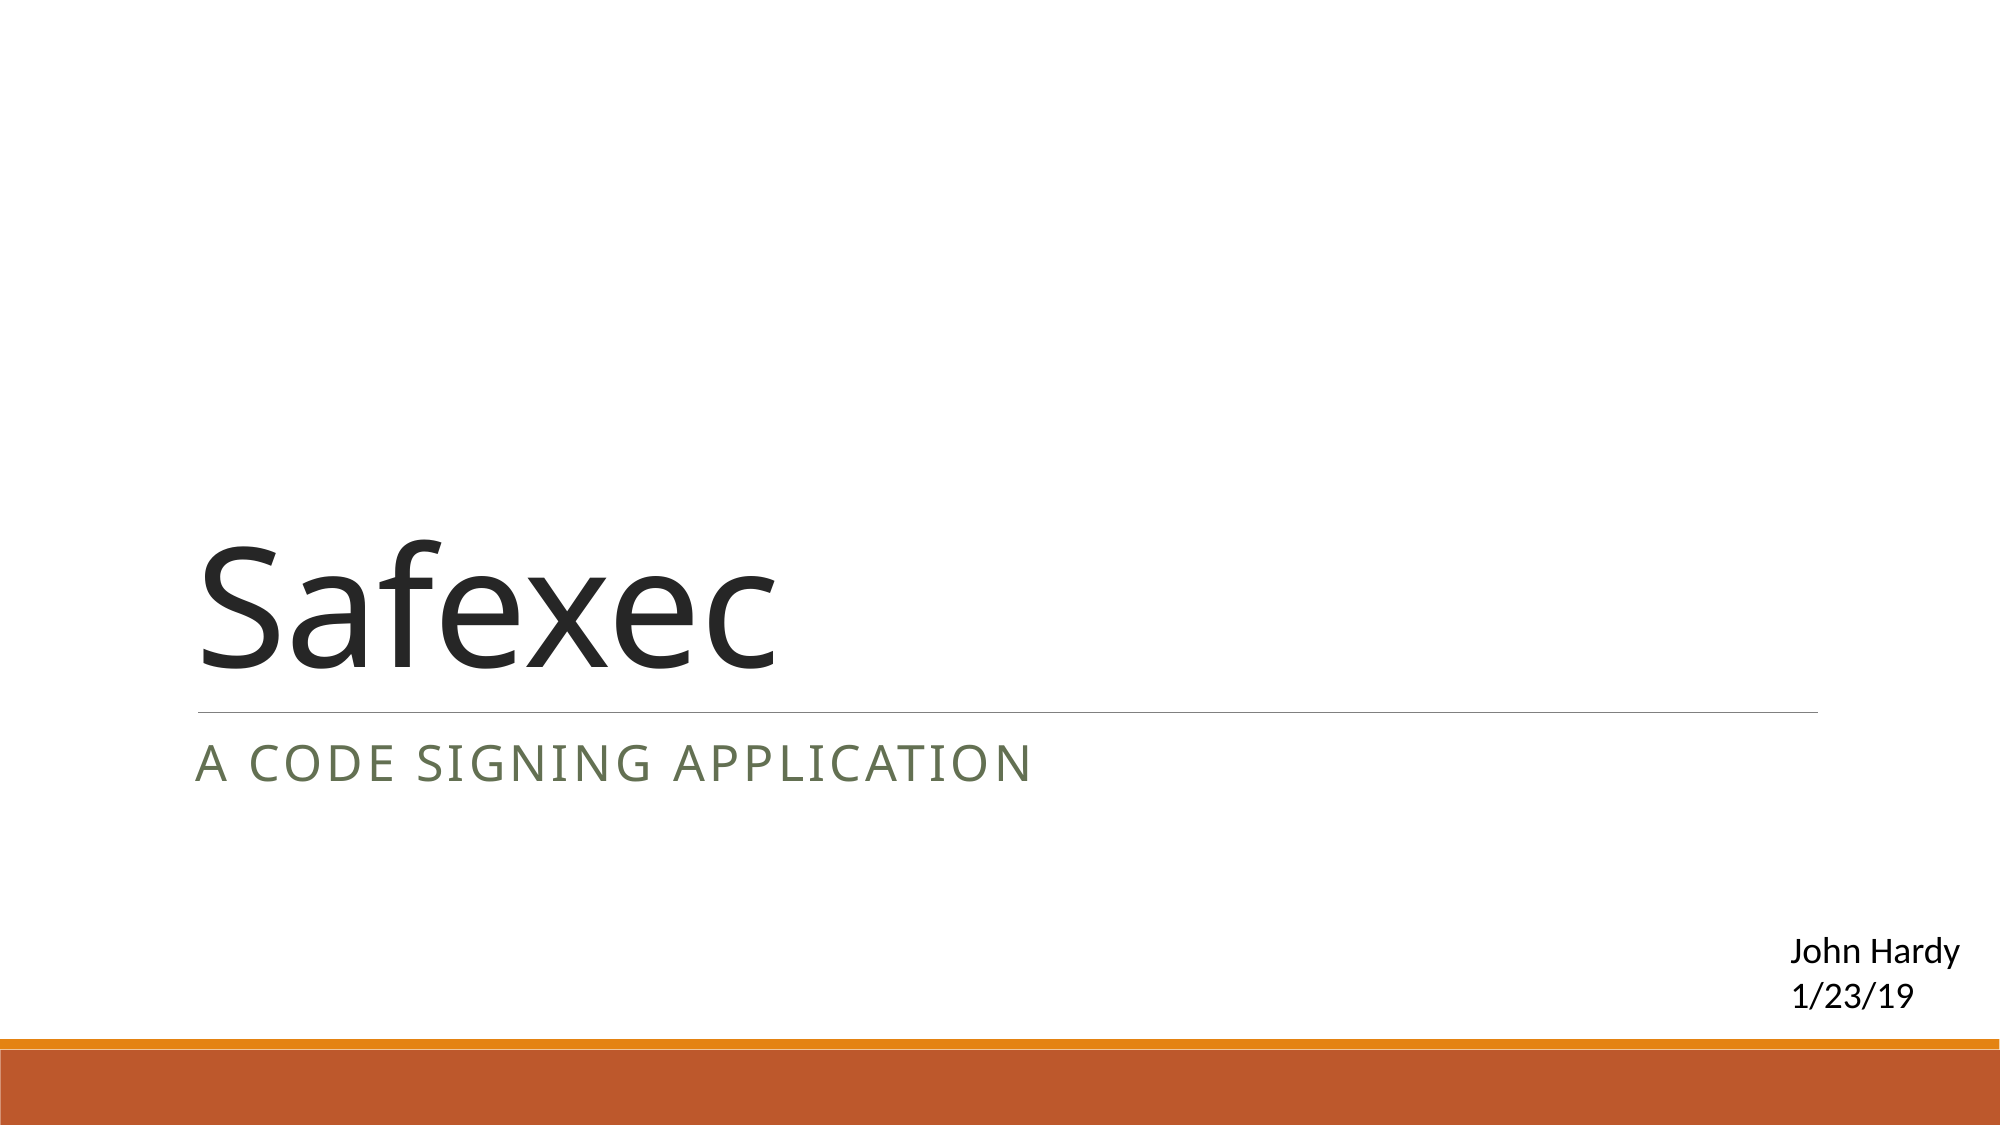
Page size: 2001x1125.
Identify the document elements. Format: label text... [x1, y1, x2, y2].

title Safexec [180, 124, 1830, 710]
text_box John Hardy 1/23/19 [1775, 918, 1978, 1024]
subtitle A code signing application [180, 730, 1831, 919]
